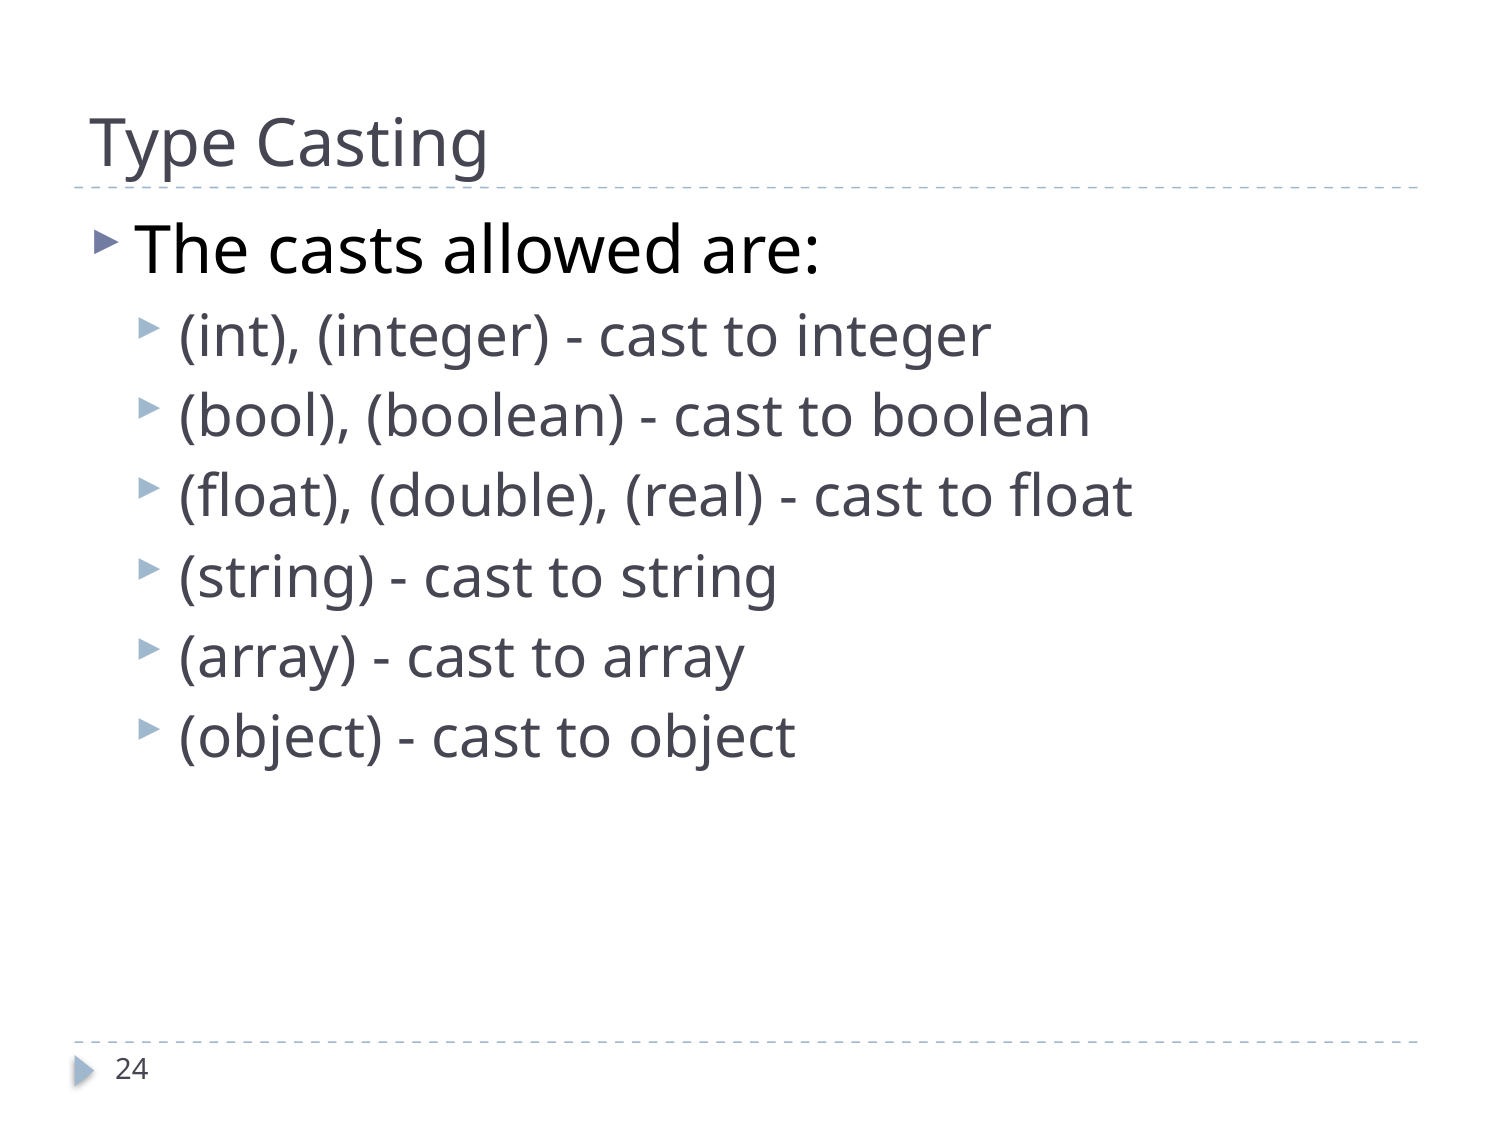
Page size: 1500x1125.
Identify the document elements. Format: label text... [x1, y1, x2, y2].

text_box 24 [100, 1042, 426, 1103]
text_box Type Casting [74, 24, 1425, 188]
text_box The casts allowed are: (int), (integer) - cast to integer (bool), (boolean) - cast to boolean (float), (double), (real) - cast to float (string) - cast to string (array) - cast to array (object) - cast to object [74, 199, 1425, 1010]
